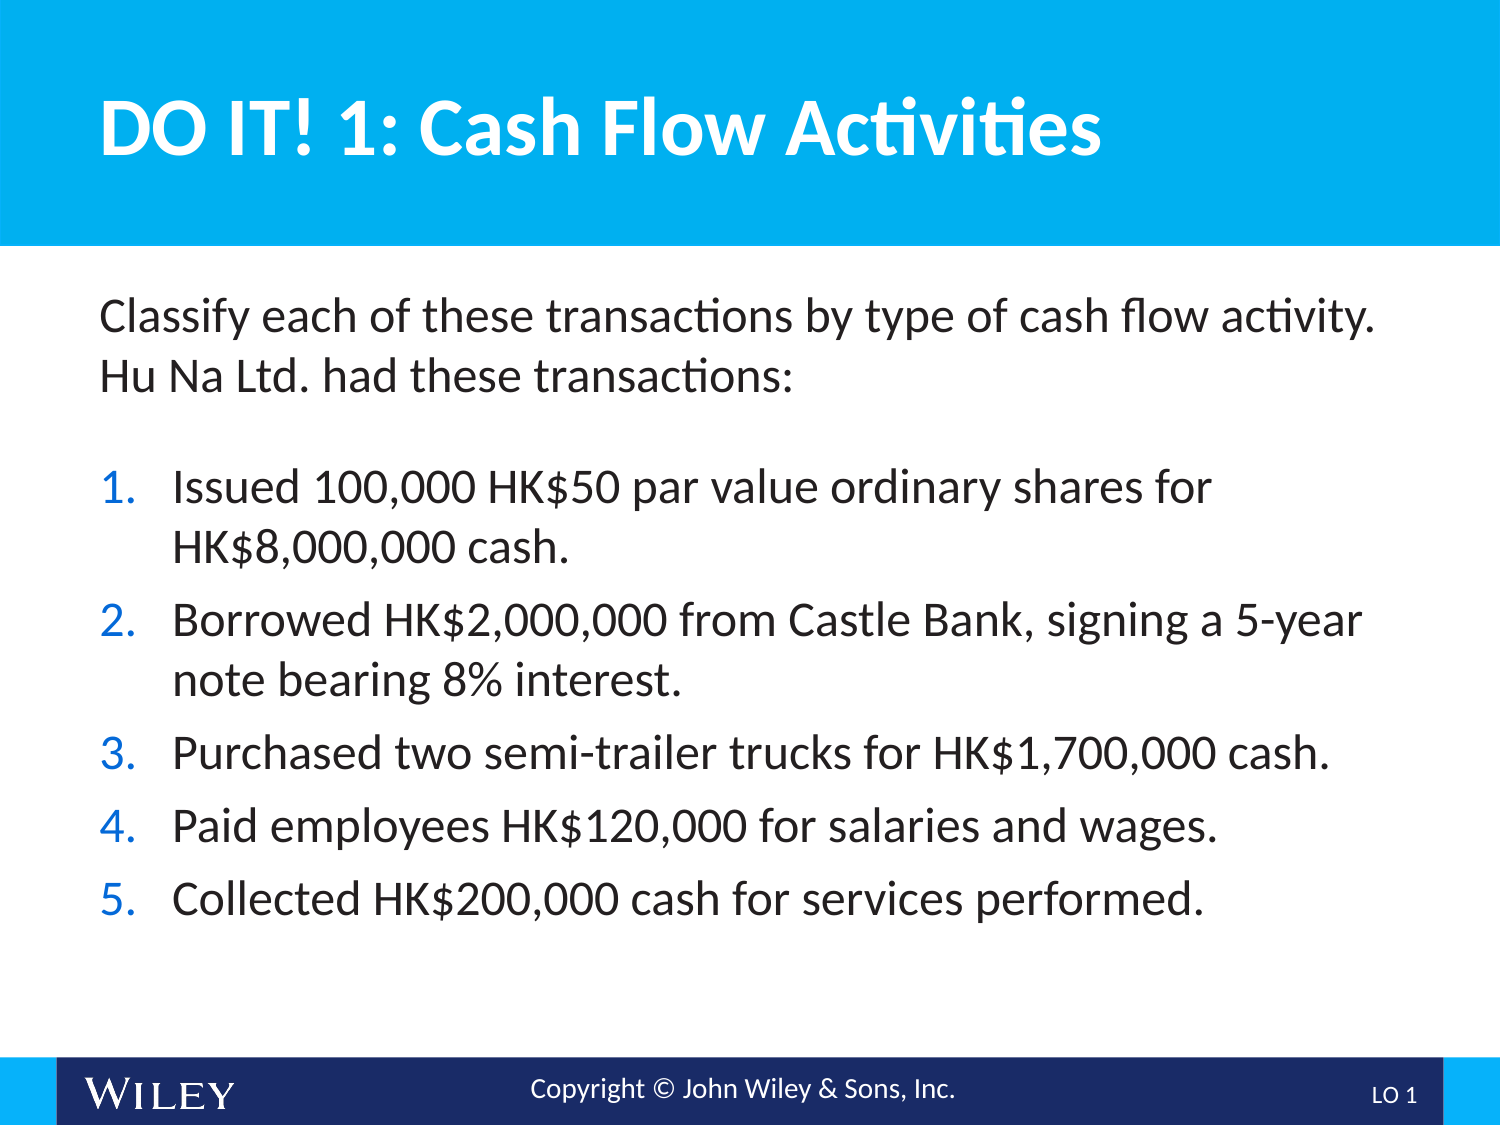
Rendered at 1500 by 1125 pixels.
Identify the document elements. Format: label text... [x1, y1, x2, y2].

list L O 1 [1309, 1065, 1433, 1125]
title DO IT! 1: Cash Flow Activities [84, 75, 1416, 215]
list Classify each of these transactions by type of cash flow activity. Hu Na Ltd. had these transactions: Issued 100,000 HK$50 par value ordinary shares for HK$8,000,000 cash. Borrowed HK$2,000,000 from Castle Bank, signing a 5-year note bearing 8% interest. Purchased two semi-trailer trucks for HK$1,700,000 cash. Paid employees HK$120,000 for salaries and wages. Collected HK$200,000 cash for services performed. [84, 275, 1416, 989]
